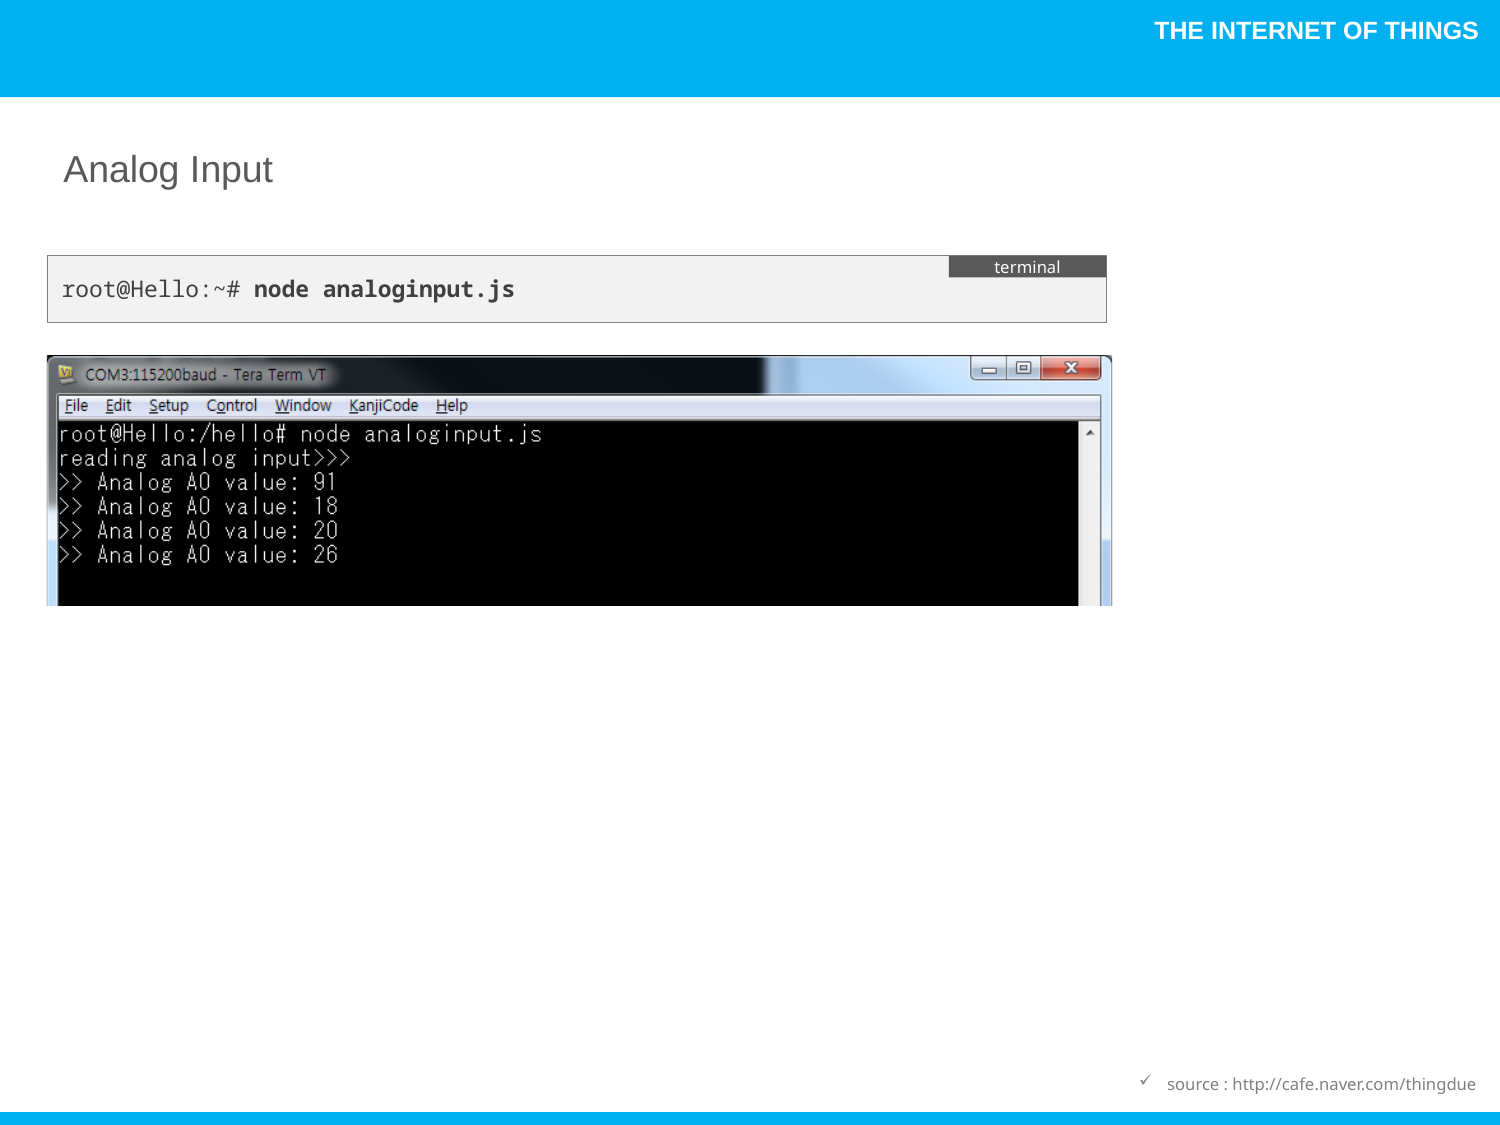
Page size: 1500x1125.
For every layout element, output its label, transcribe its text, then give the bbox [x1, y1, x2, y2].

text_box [46, 255, 1107, 323]
text_box Analog Input [48, 137, 289, 197]
text_box source : http://cafe.naver.com/thingdue [1124, 1066, 1492, 1101]
picture [46, 355, 1113, 607]
